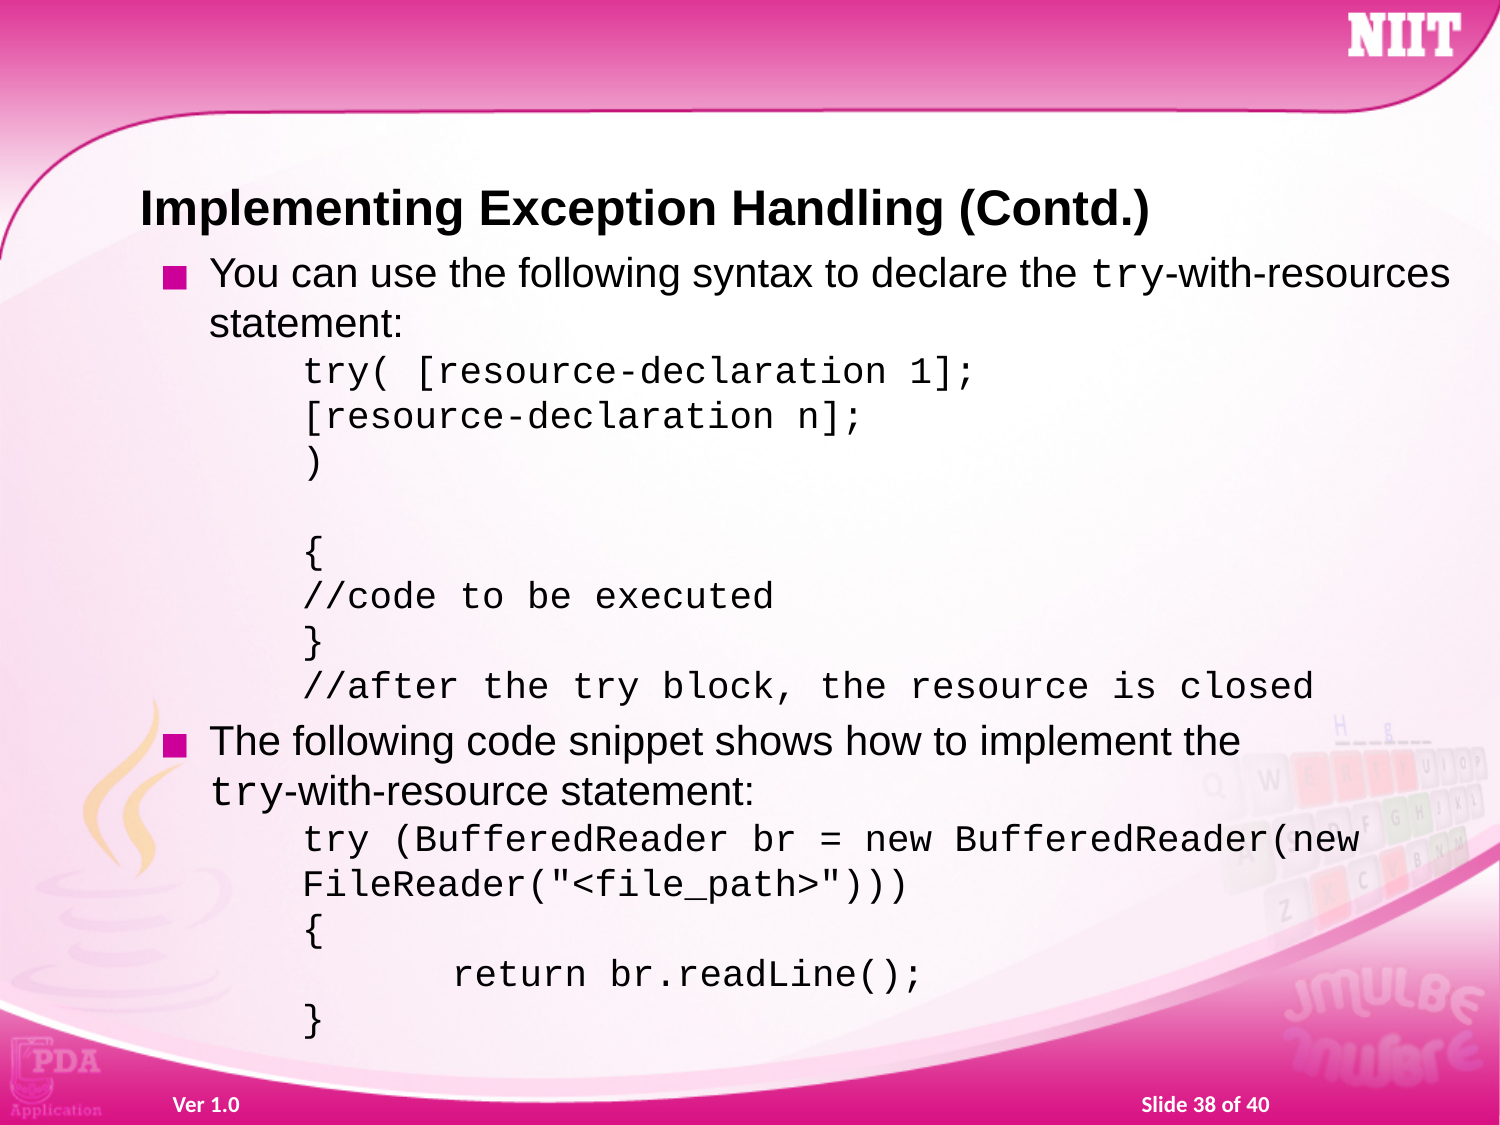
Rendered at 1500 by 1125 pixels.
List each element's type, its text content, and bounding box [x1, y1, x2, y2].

text_box You can use the following syntax to declare the try-with-resources statement: try( [resource-declaration 1]; [resource-declaration n]; ) { //code to be executed } //after the try block, the resource is closed The following code snippet shows how to implement the try-with-resource statement: try (BufferedReader br = new BufferedReader(new FileReader("<file_path>"))) { return br.readLine(); } [137, 239, 1475, 988]
picture [152, 248, 197, 293]
picture [152, 716, 197, 761]
text_box Implementing Exception Handling (Contd.) [125, 167, 1500, 239]
picture [0, 0, 1500, 1125]
